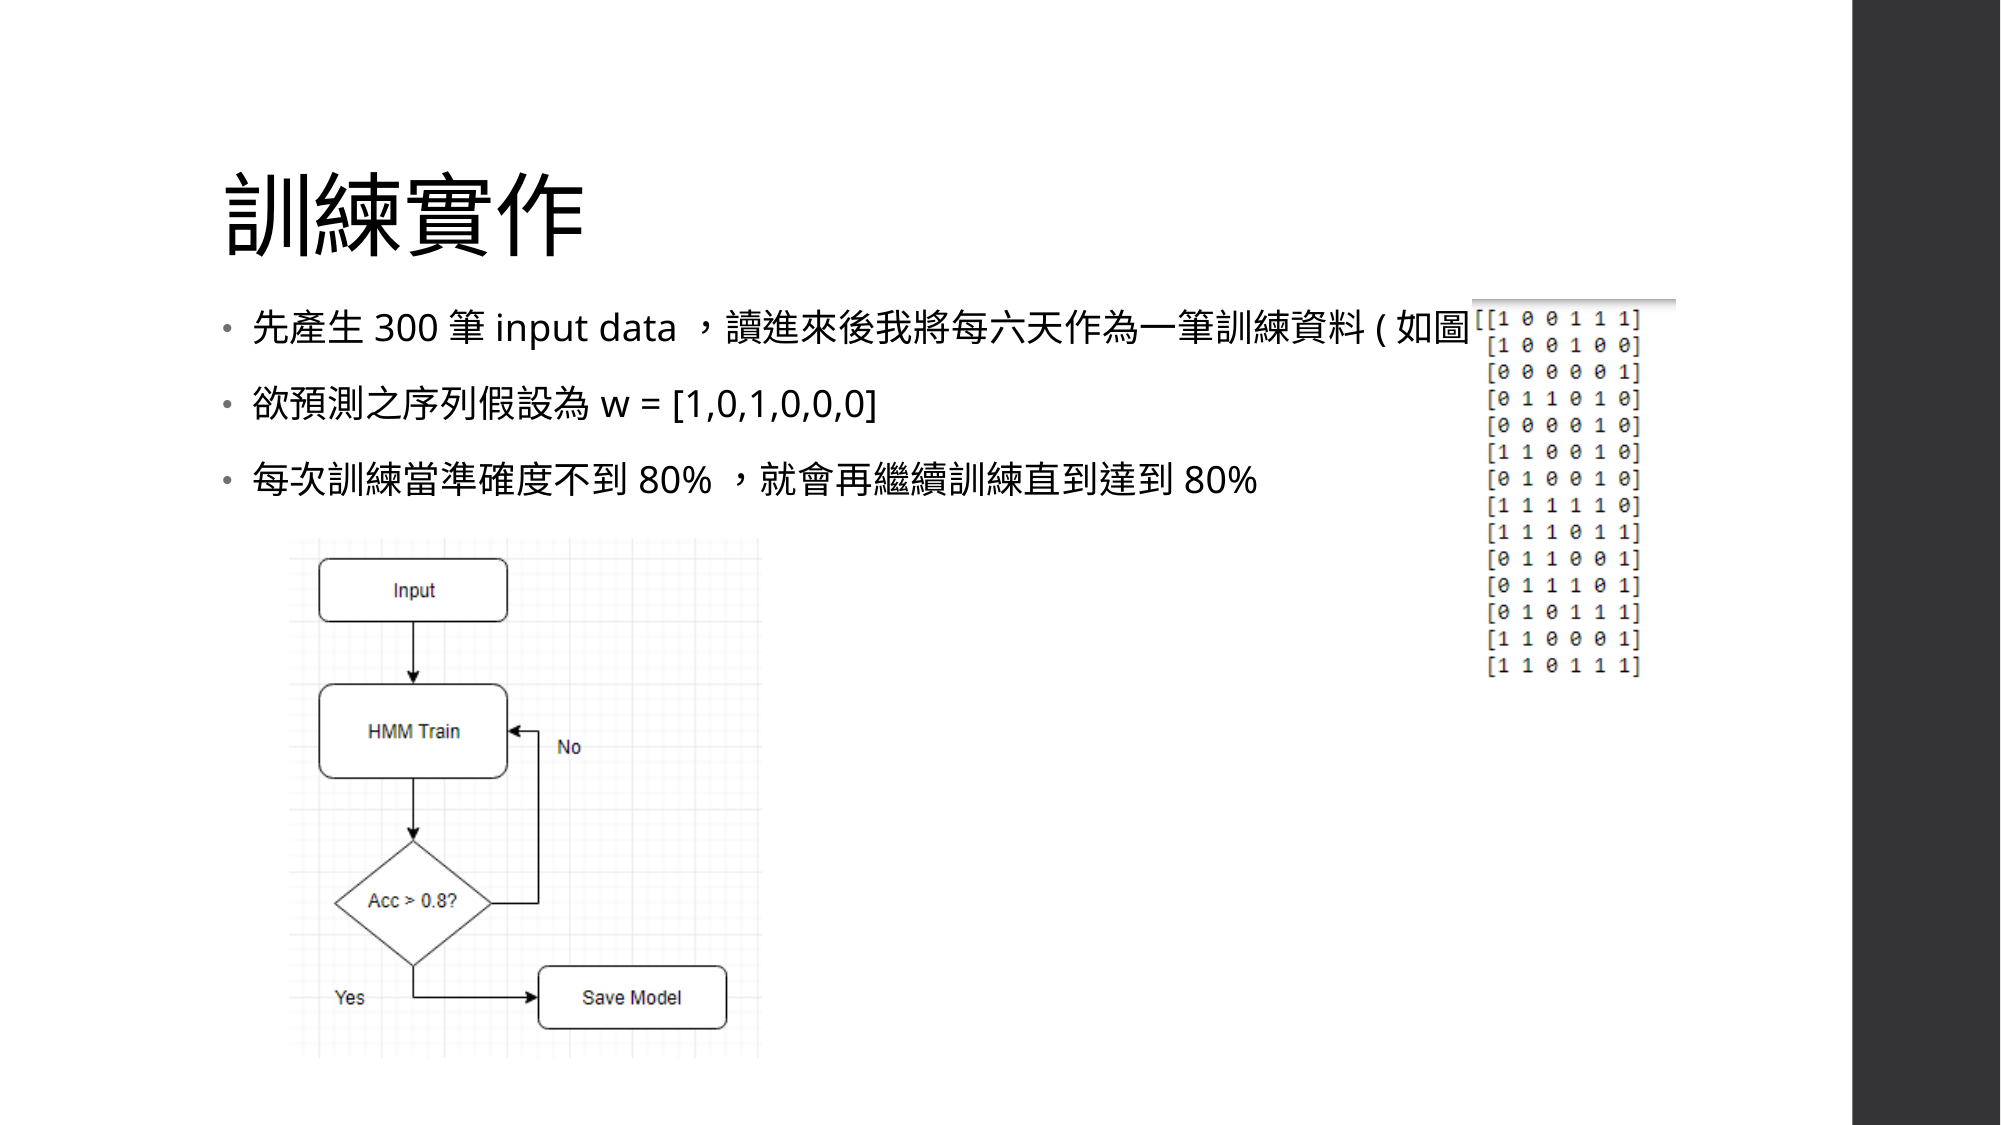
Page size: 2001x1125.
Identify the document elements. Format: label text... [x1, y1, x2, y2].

list 先產生300筆input data，讀進來後我將每六天作為一筆訓練資料(如圖) 欲預測之序列假設為w = [1,0,1,0,0,0] 每次訓練當準確度不到80%，就會再繼續訓練直到達到80% [206, 299, 1617, 1014]
picture [289, 538, 762, 1058]
picture [1472, 299, 1676, 682]
title 訓練實作 [206, 60, 1797, 278]
